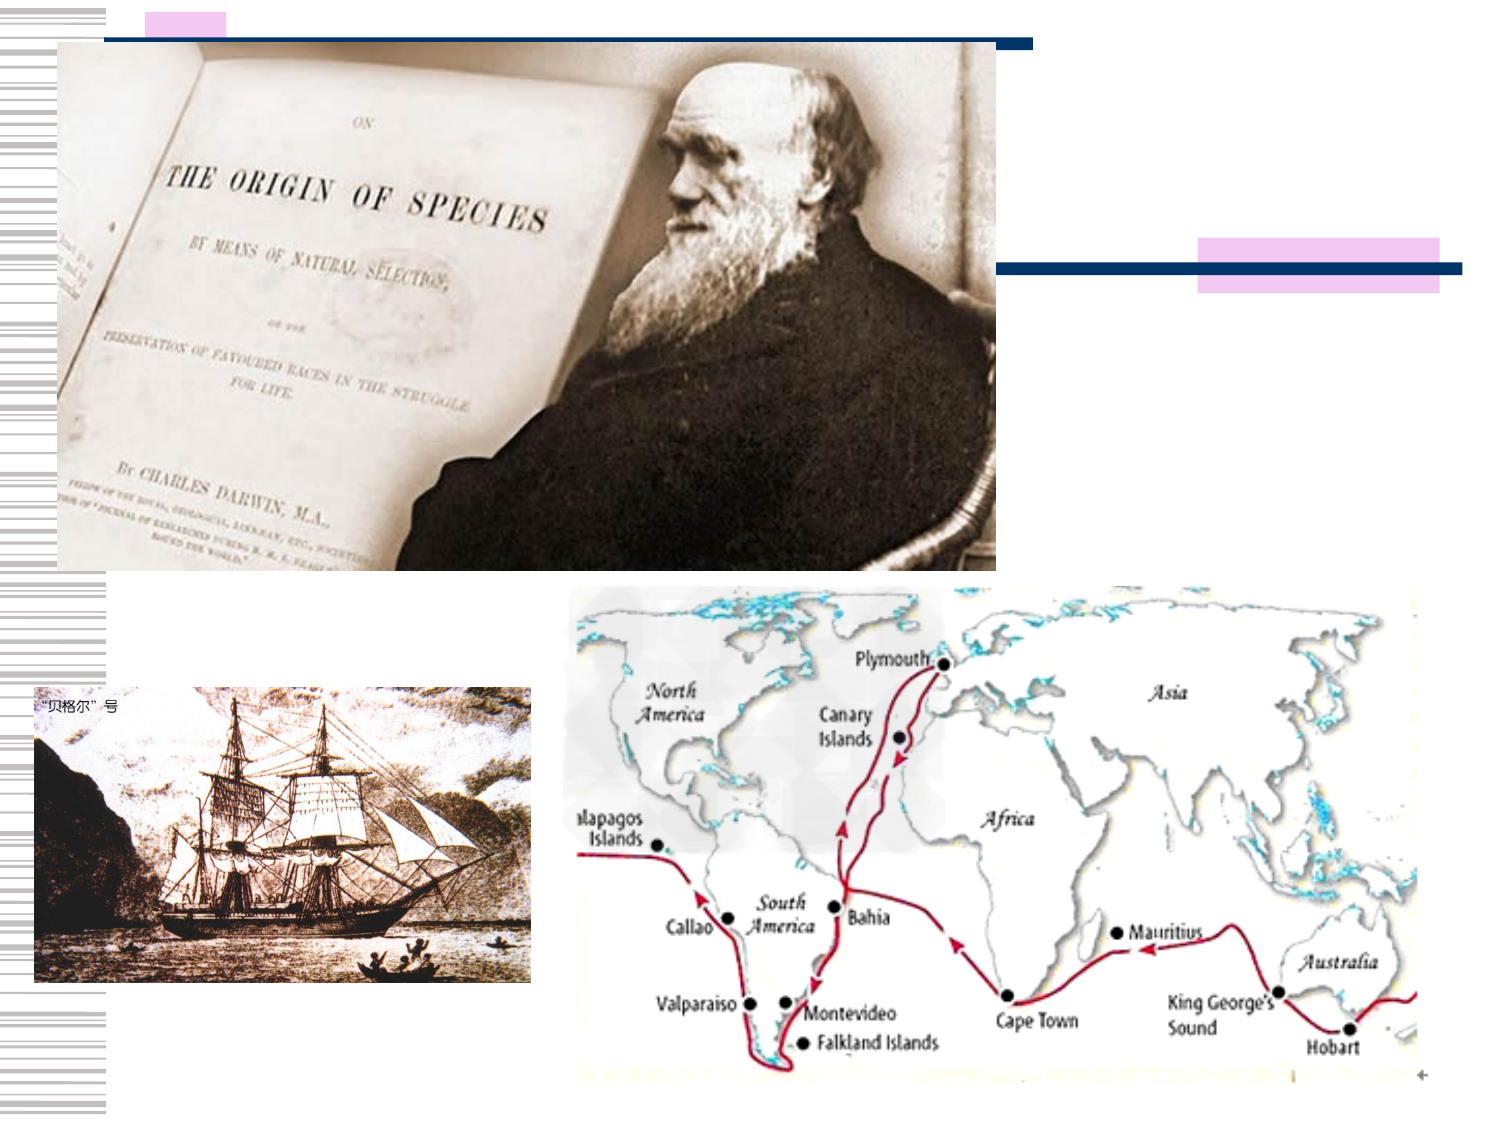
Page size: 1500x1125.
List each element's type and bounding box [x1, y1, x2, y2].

picture [57, 42, 996, 572]
picture [562, 585, 1428, 1085]
picture [34, 687, 531, 984]
